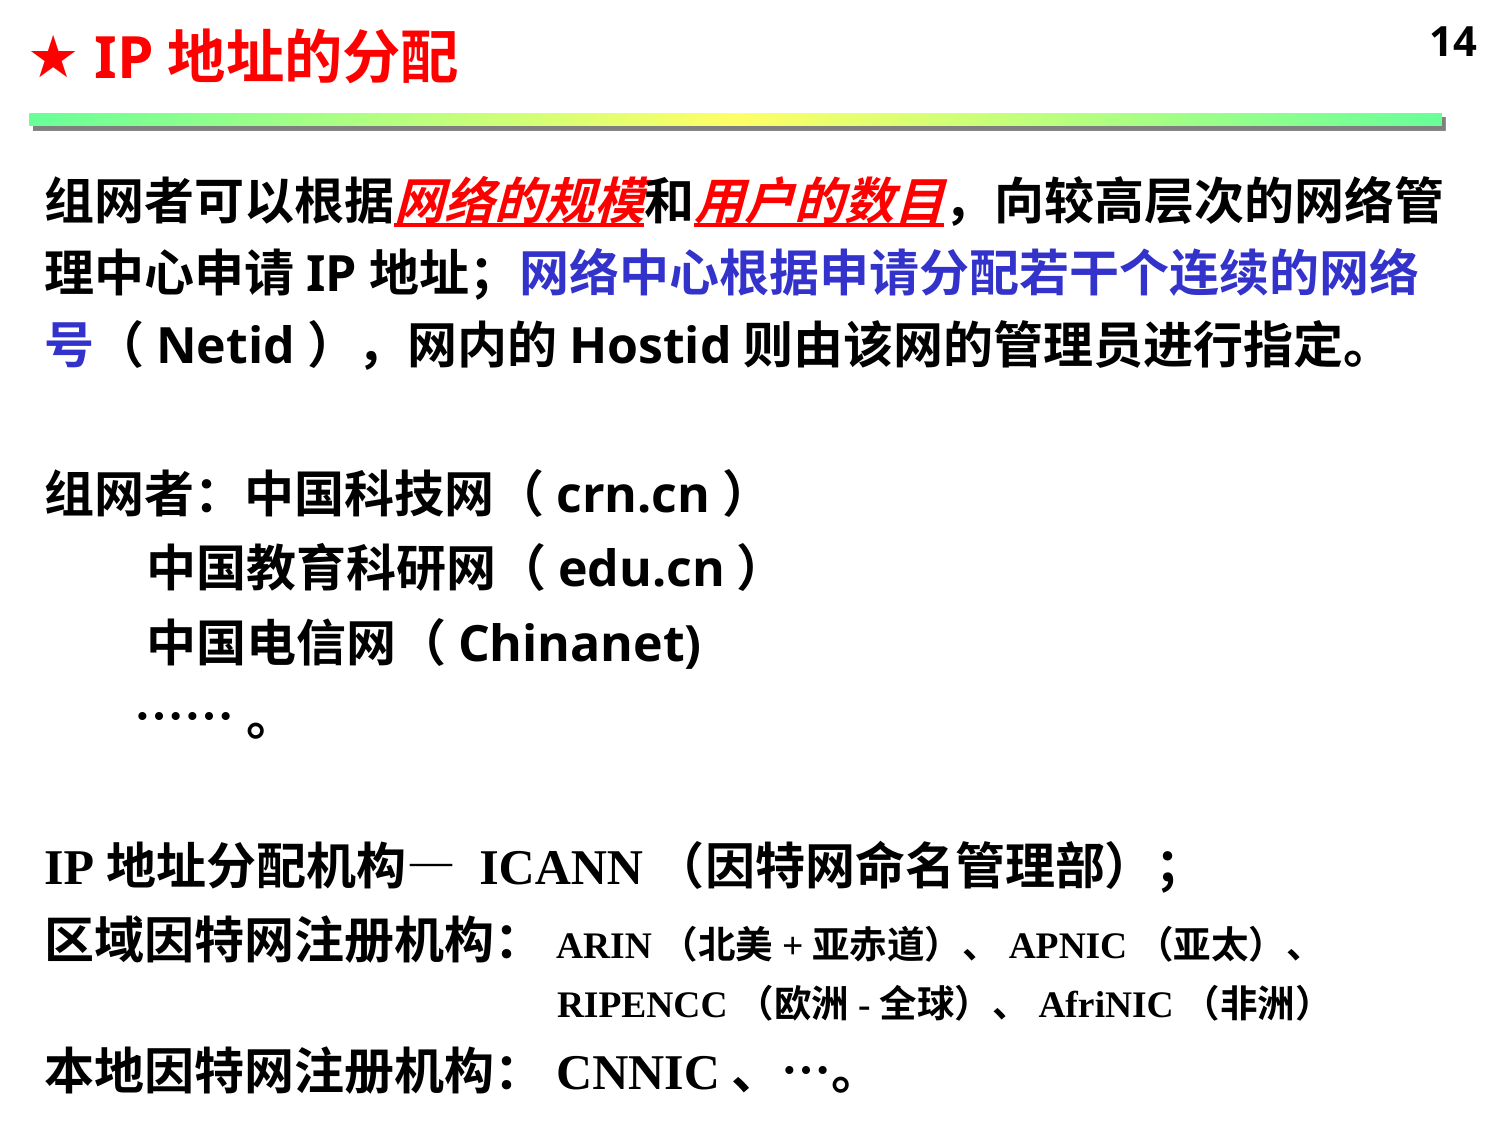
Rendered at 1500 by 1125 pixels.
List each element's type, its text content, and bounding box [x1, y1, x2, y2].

text_box IP地址的分配 [12, 12, 668, 98]
text_box [29, 113, 1442, 126]
text_box 组网者可以根据网络的规模和用户的数目，向较高层次的网络管理中心申请IP地址；网络中心根据申请分配若干个连续的网络号（Netid），网内的Hostid则由该网的管理员进行指定。 组网者：中国科技网（crn.cn） 中国教育科研网（edu.cn） 中国电信网（Chinanet) ……。 IP地址分配机构— ICANN（因特网命名管理部）； 区域因特网注册机构：ARIN（北美+亚赤道）、APNIC（亚太）、 RIPENCC（欧洲-全球）、AfriNIC（非洲） 本地因特网注册机构：CNNIC、…。 [29, 149, 1480, 1107]
text_box 14 [1414, 7, 1500, 72]
